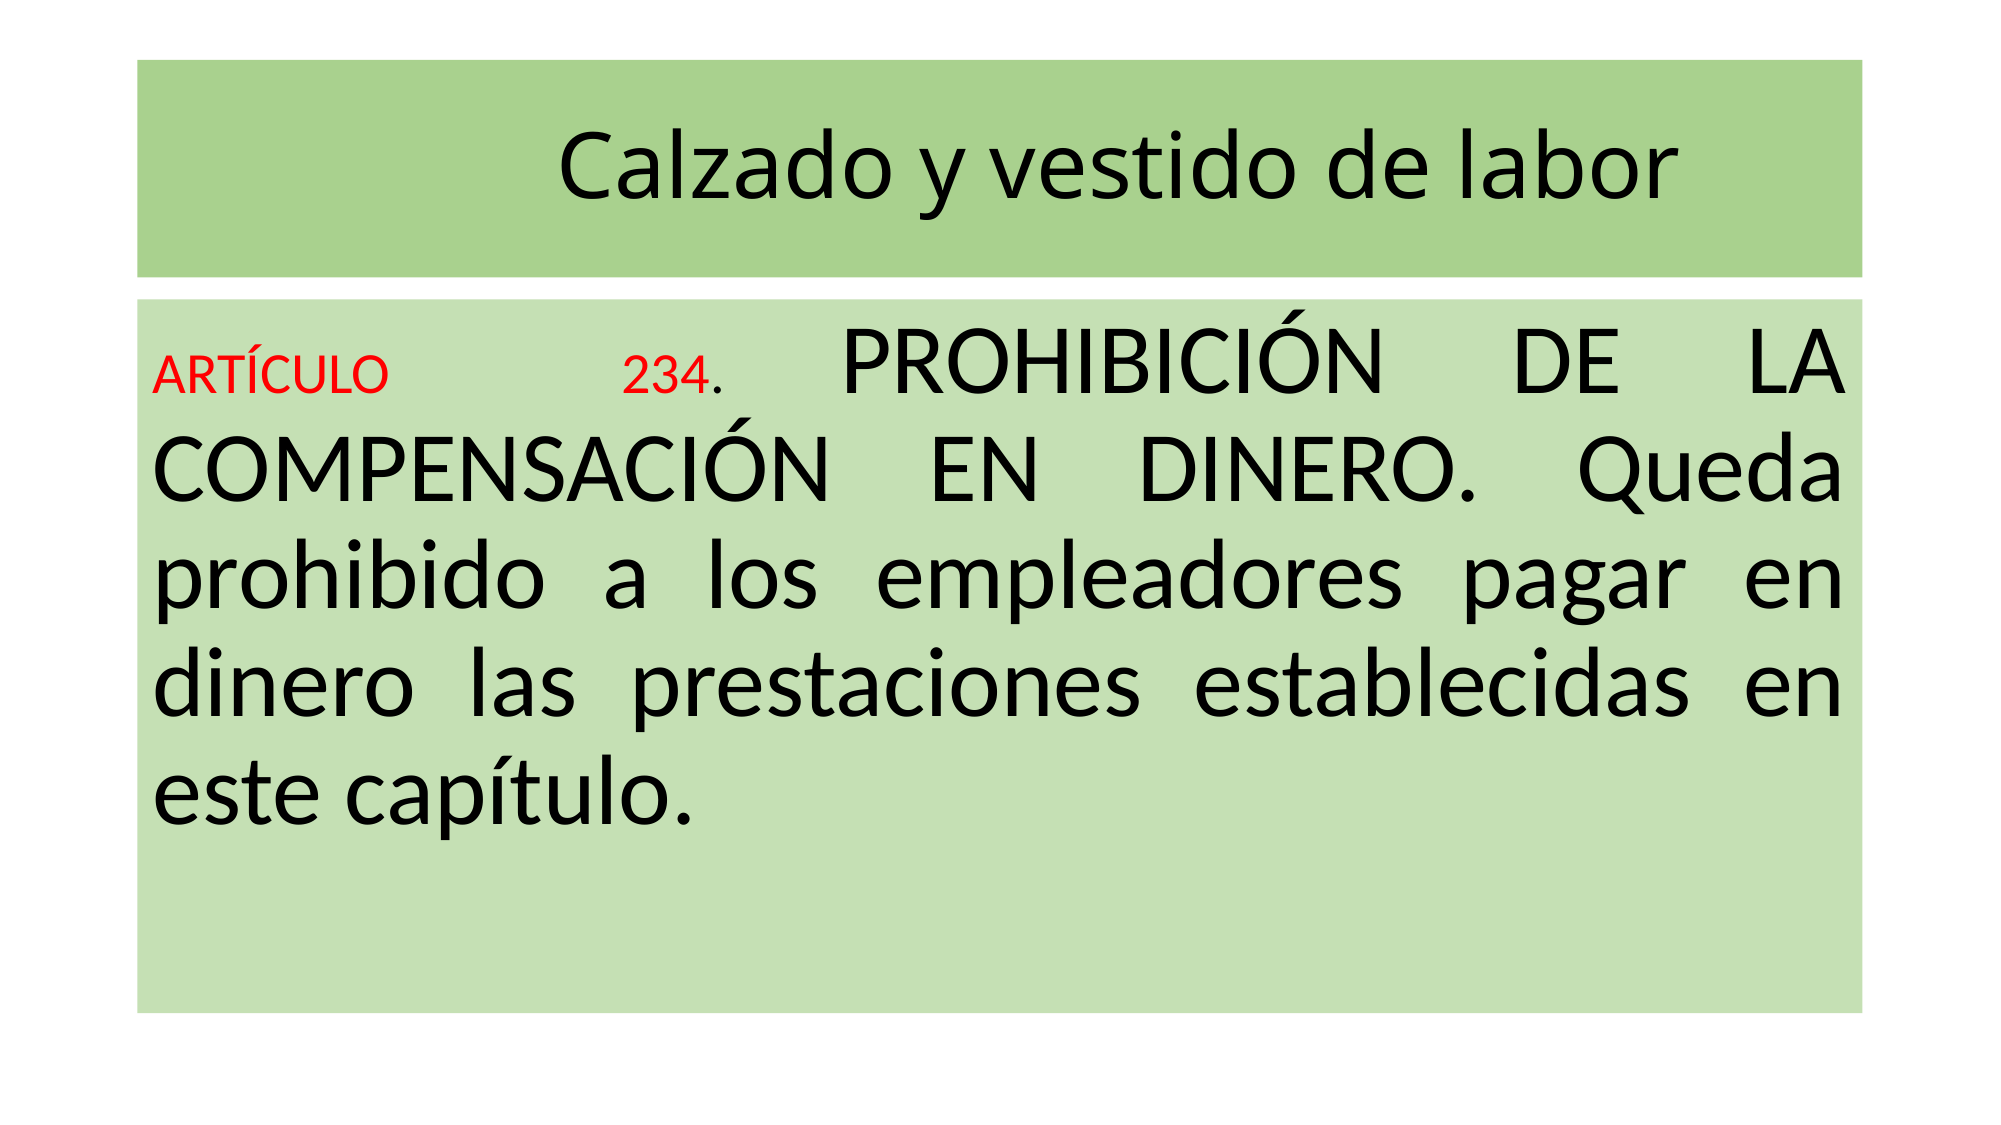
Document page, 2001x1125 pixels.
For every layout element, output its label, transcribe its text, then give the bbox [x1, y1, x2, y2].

list ARTÍCULO 234. PROHIBICIÓN DE LA COMPENSACIÓN EN DINERO. Queda prohibido a los empleadores pagar en dinero las prestaciones establecidas en este capítulo. [137, 299, 1863, 1014]
title Calzado y vestido de labor [137, 59, 1863, 278]
